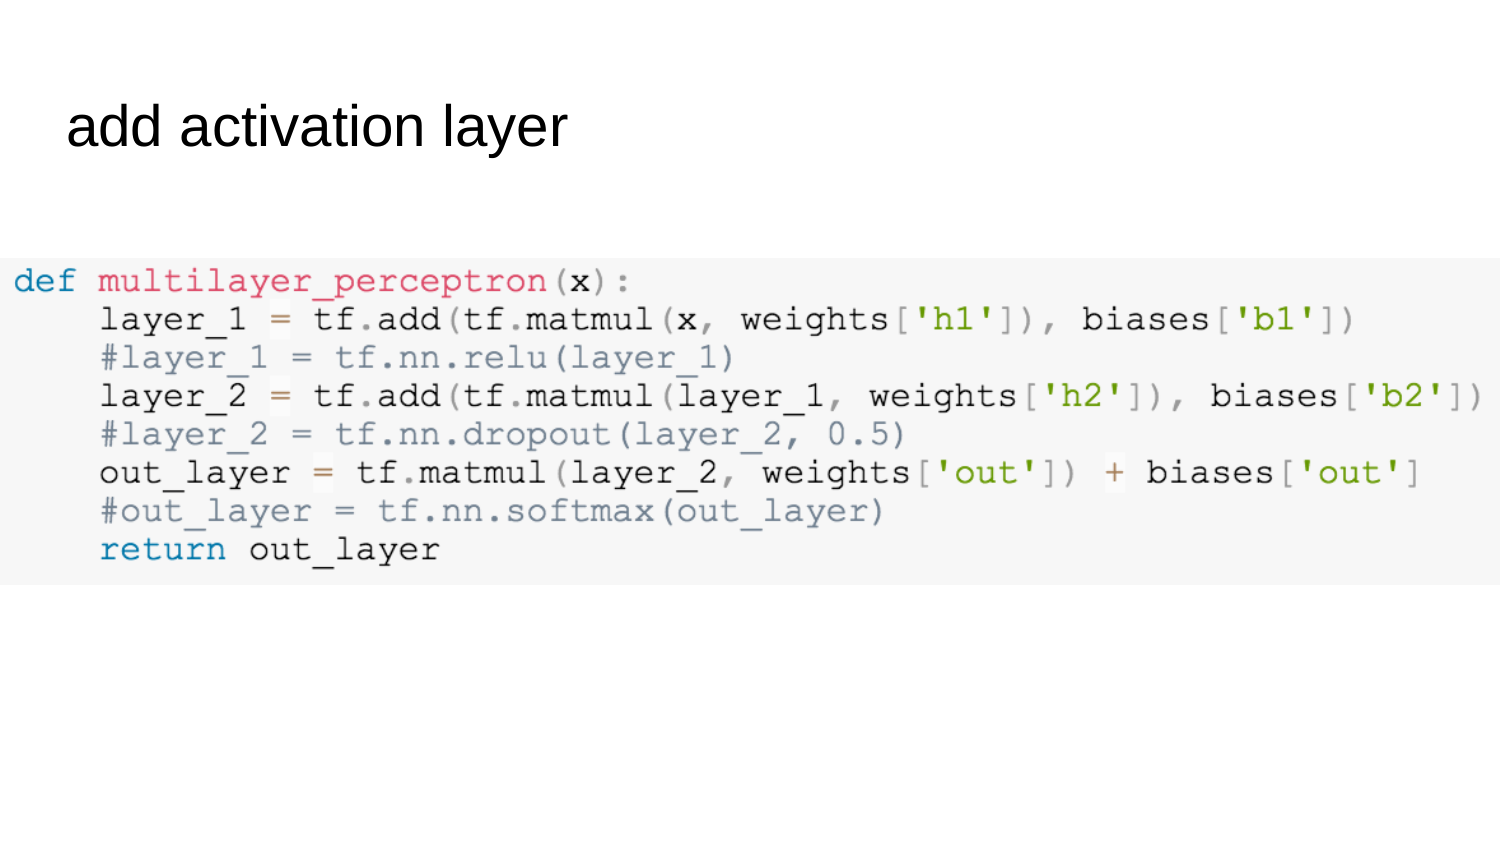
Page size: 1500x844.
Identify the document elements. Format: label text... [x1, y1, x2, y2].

picture [0, 258, 1500, 586]
title add activation layer [51, 72, 1449, 167]
